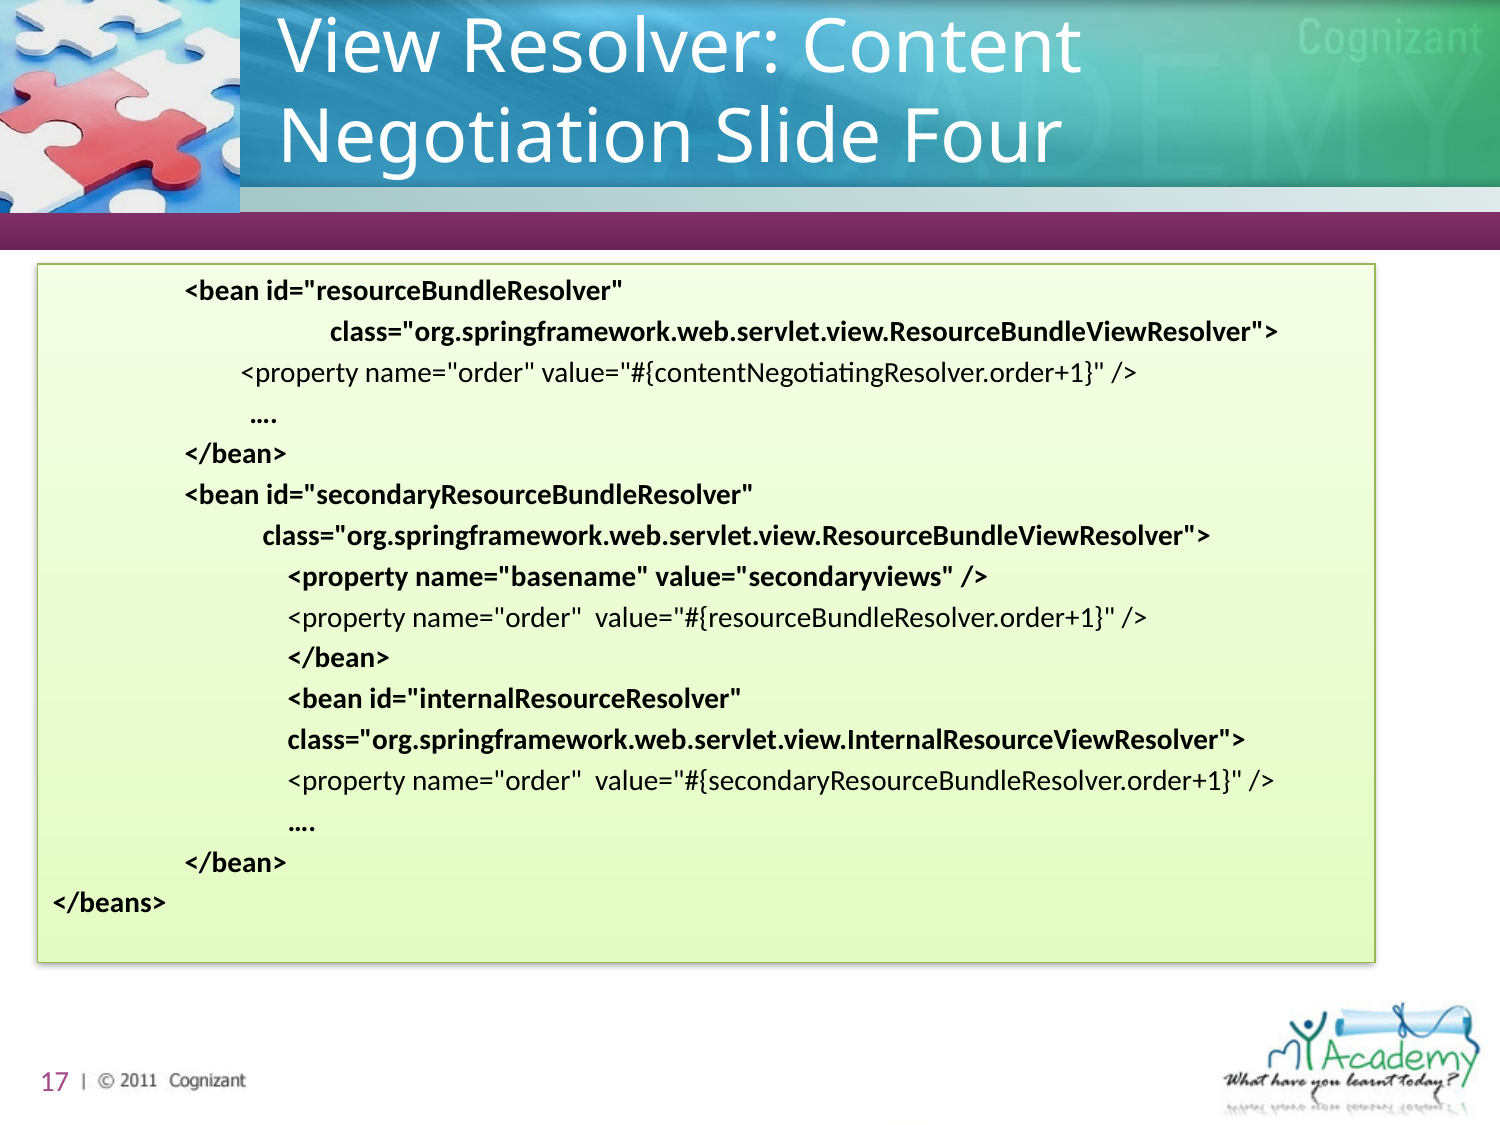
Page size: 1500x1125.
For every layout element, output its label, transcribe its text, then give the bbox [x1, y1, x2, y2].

picture [0, 250, 1500, 1125]
list <bean id="resourceBundleResolver" class="org.springframework.web.servlet.view.ResourceBundleViewResolver"> <property name="order" value="#{contentNegotiatingResolver.order+1}" /> …. </bean> <bean id="secondaryResourceBundleResolver" class="org.springframework.web.servlet.view.ResourceBundleViewResolver"> <property name="basename" value="secondaryviews" /> <property name="order" value="#{resourceBundleResolver.order+1}" /> </bean> <bean id="internalResourceResolver" class="org.springframework.web.servlet.view.InternalResourceViewResolver"> <property name="order" value="#{secondaryResourceBundleResolver.order+1}" /> …. </bean> </beans> [37, 263, 1376, 963]
picture [0, 0, 1500, 213]
title View Resolver: Content Negotiation Slide Four [262, 0, 1500, 175]
slide_number 17 [24, 1054, 100, 1100]
